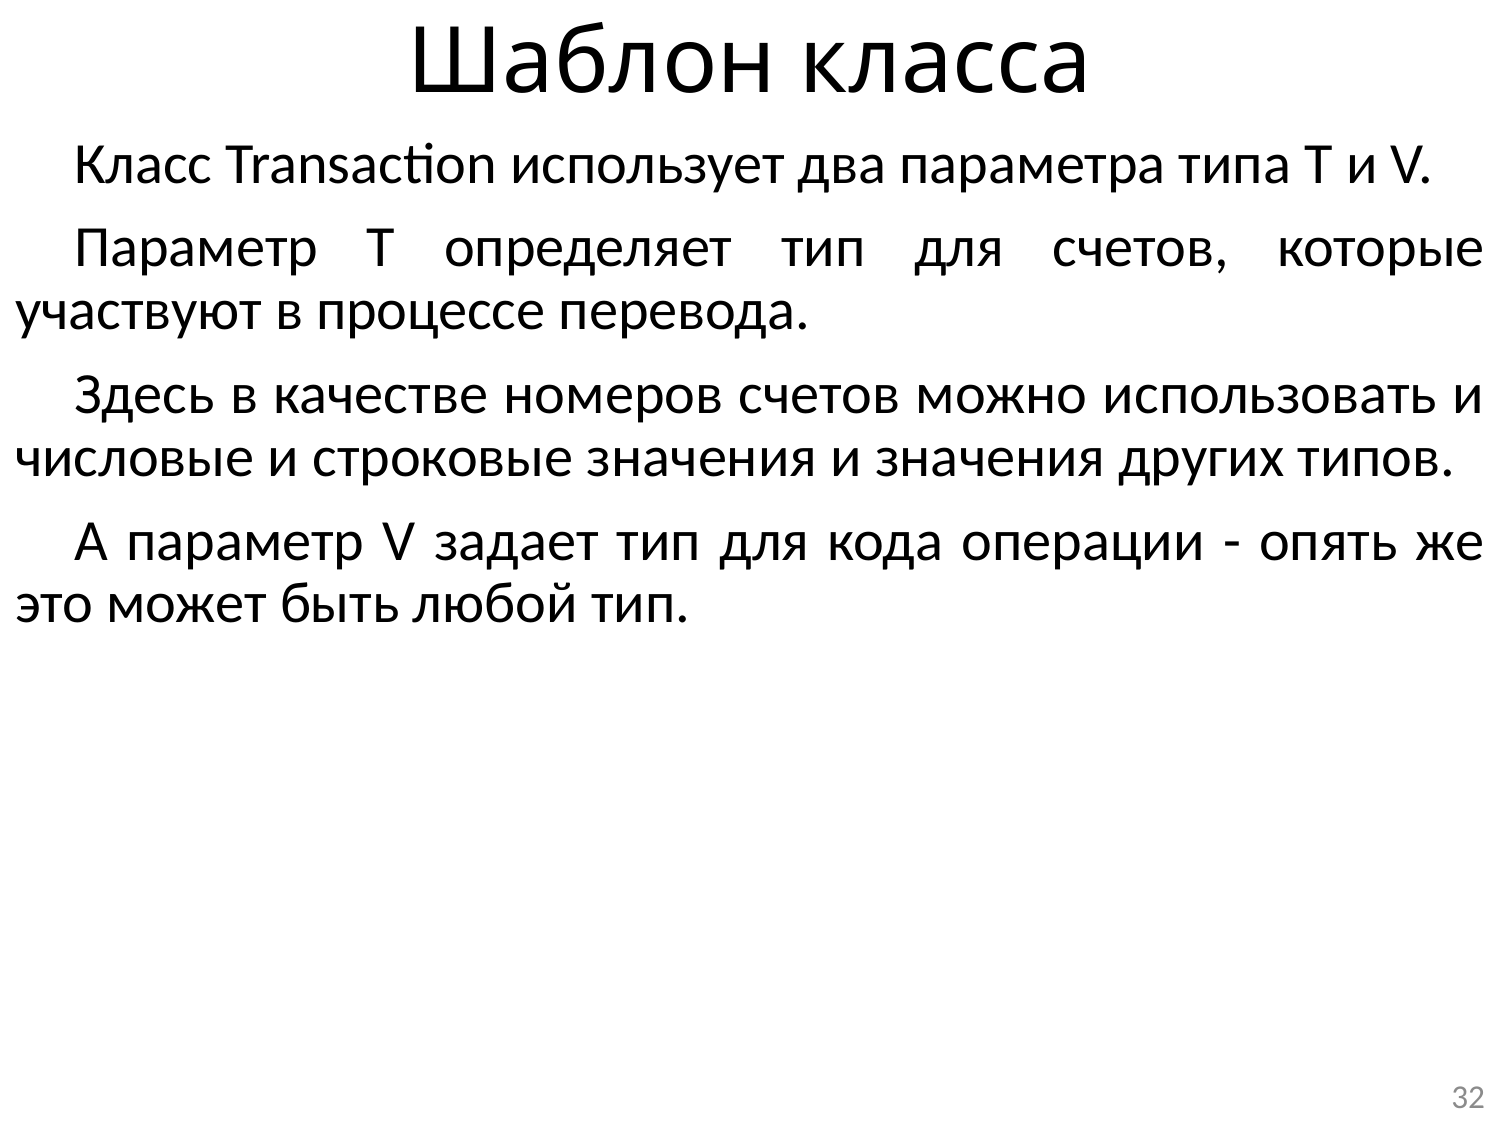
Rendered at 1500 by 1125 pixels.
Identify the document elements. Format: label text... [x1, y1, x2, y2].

title Шаблон класса [0, 0, 1500, 125]
list Класс Transaction использует два параметра типа T и V. Параметр T определяет тип для счетов, которые участвуют в процессе перевода. Здесь в качестве номеров счетов можно использовать и числовые и строковые значения и значения других типов. А параметр V задает тип для кода операции - опять же это может быть любой тип. [0, 125, 1500, 1125]
slide_number 32 [1162, 1065, 1500, 1125]
